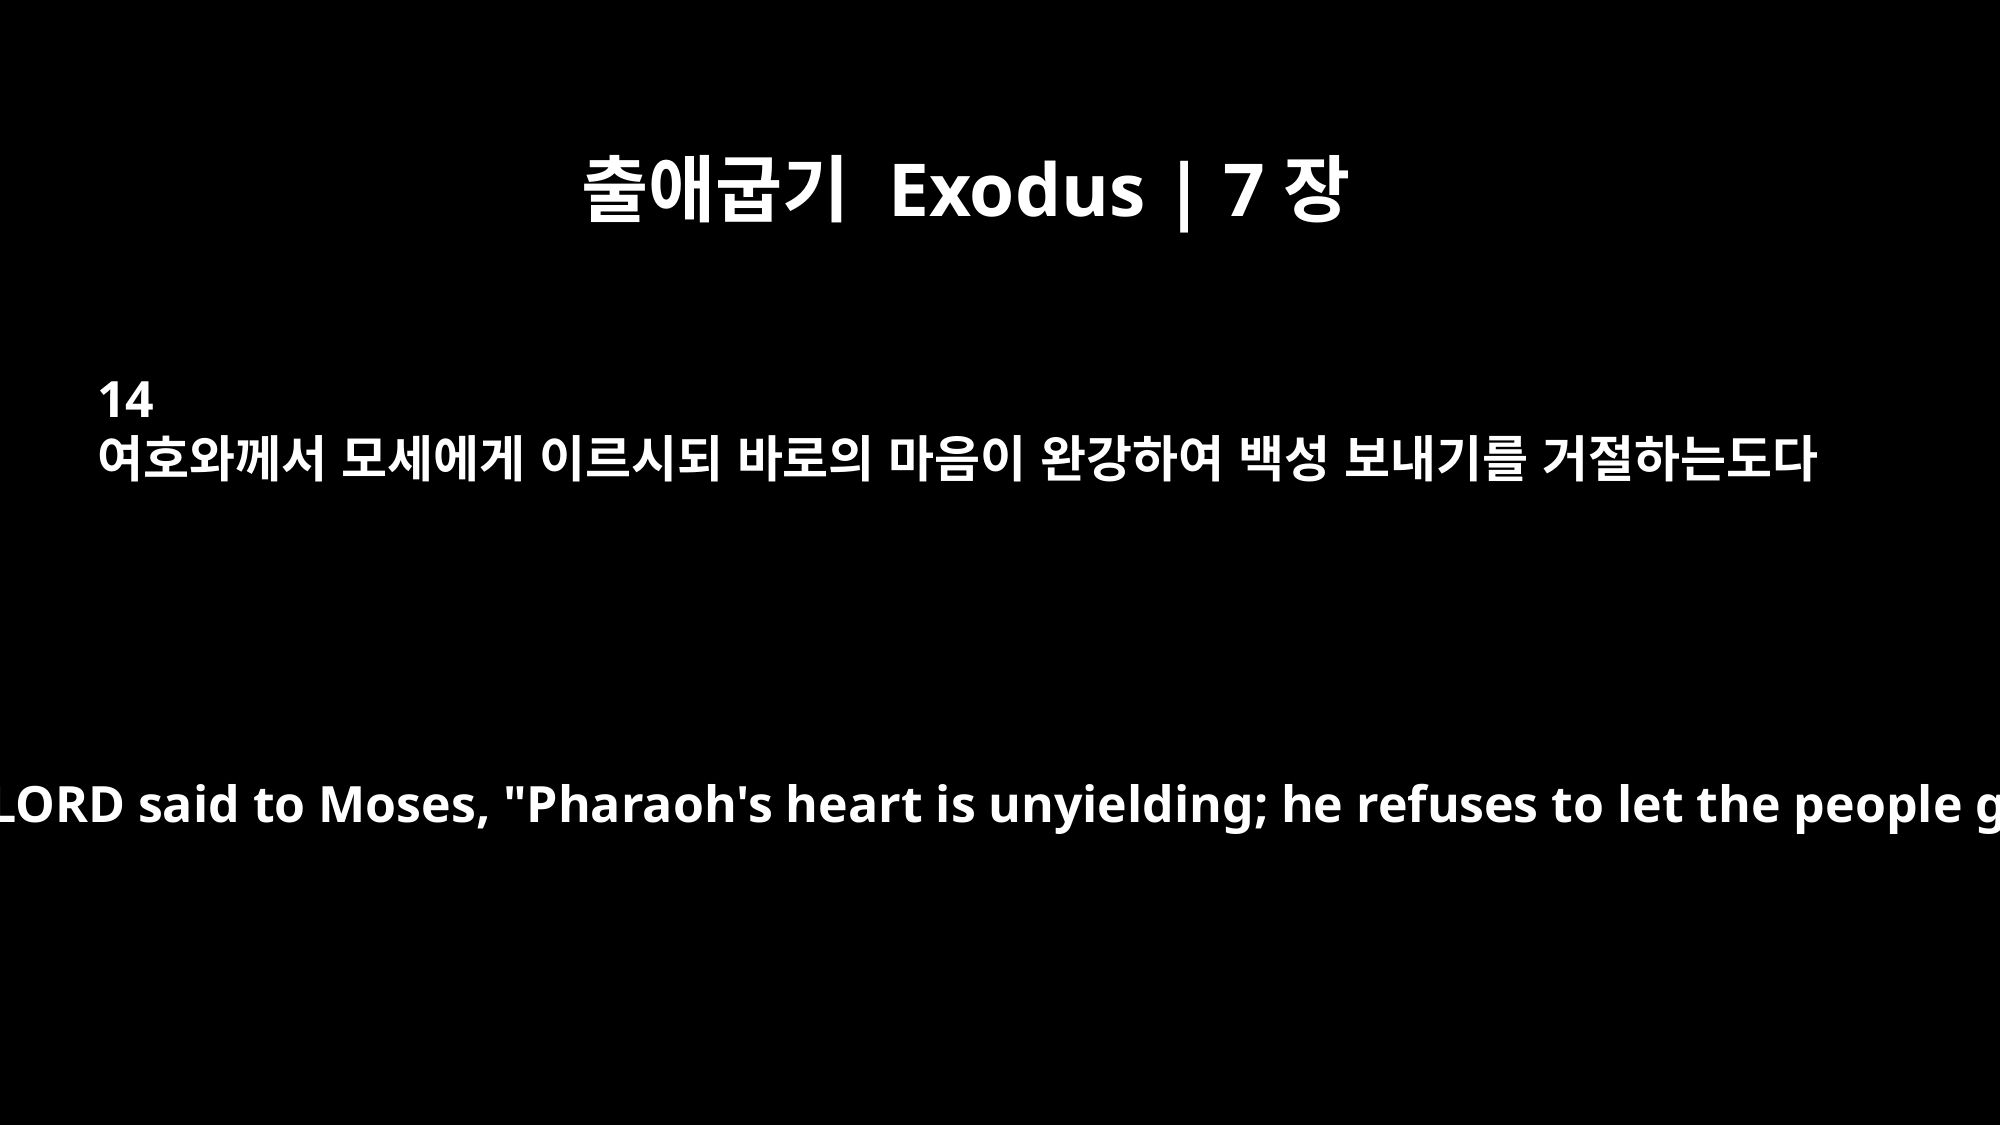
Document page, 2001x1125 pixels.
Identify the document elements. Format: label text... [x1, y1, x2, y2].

text_box 14 여호와께서 모세에게 이르시되 바로의 마음이 완강하여 백성 보내기를 거절하는도다 [82, 359, 1835, 495]
text_box Then the LORD said to Moses, "Pharaoh's heart is unyielding; he refuses to let the people go. [0, 764, 2000, 840]
text_box 출애굽기 Exodus | 7장 [566, 136, 1366, 239]
